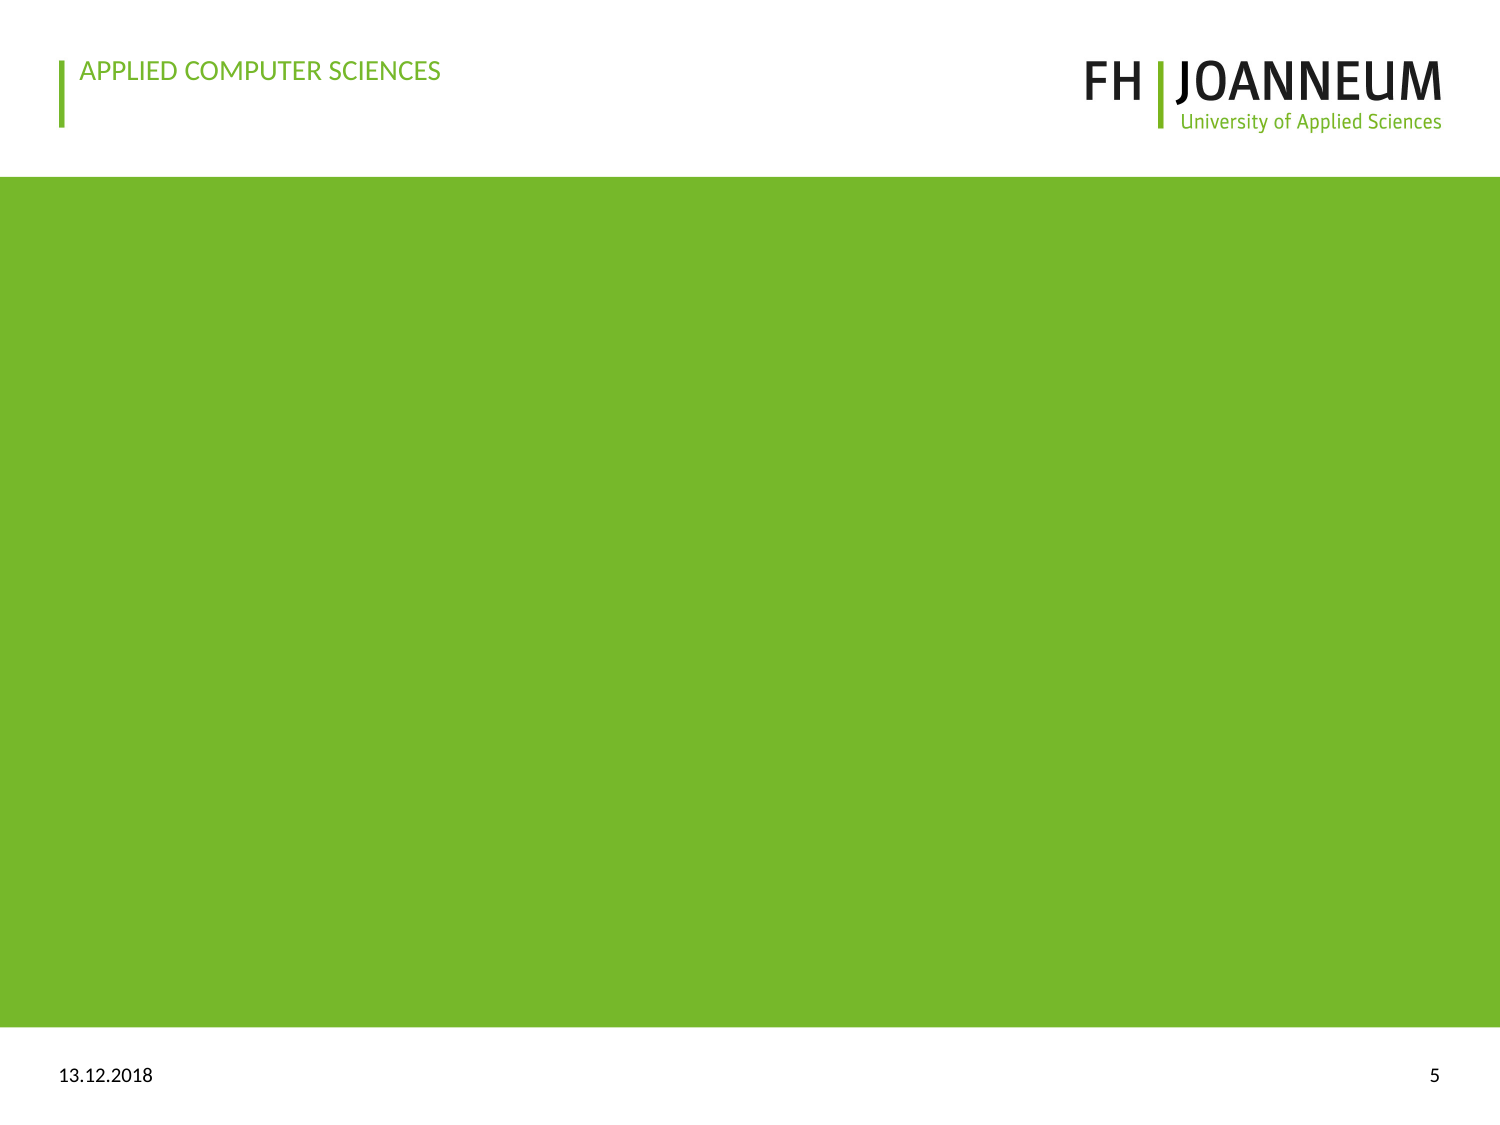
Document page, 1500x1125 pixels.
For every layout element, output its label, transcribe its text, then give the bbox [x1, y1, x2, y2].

slide_number 5 [1105, 1058, 1441, 1091]
picture [0, 1, 1500, 176]
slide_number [58, 1058, 394, 1091]
